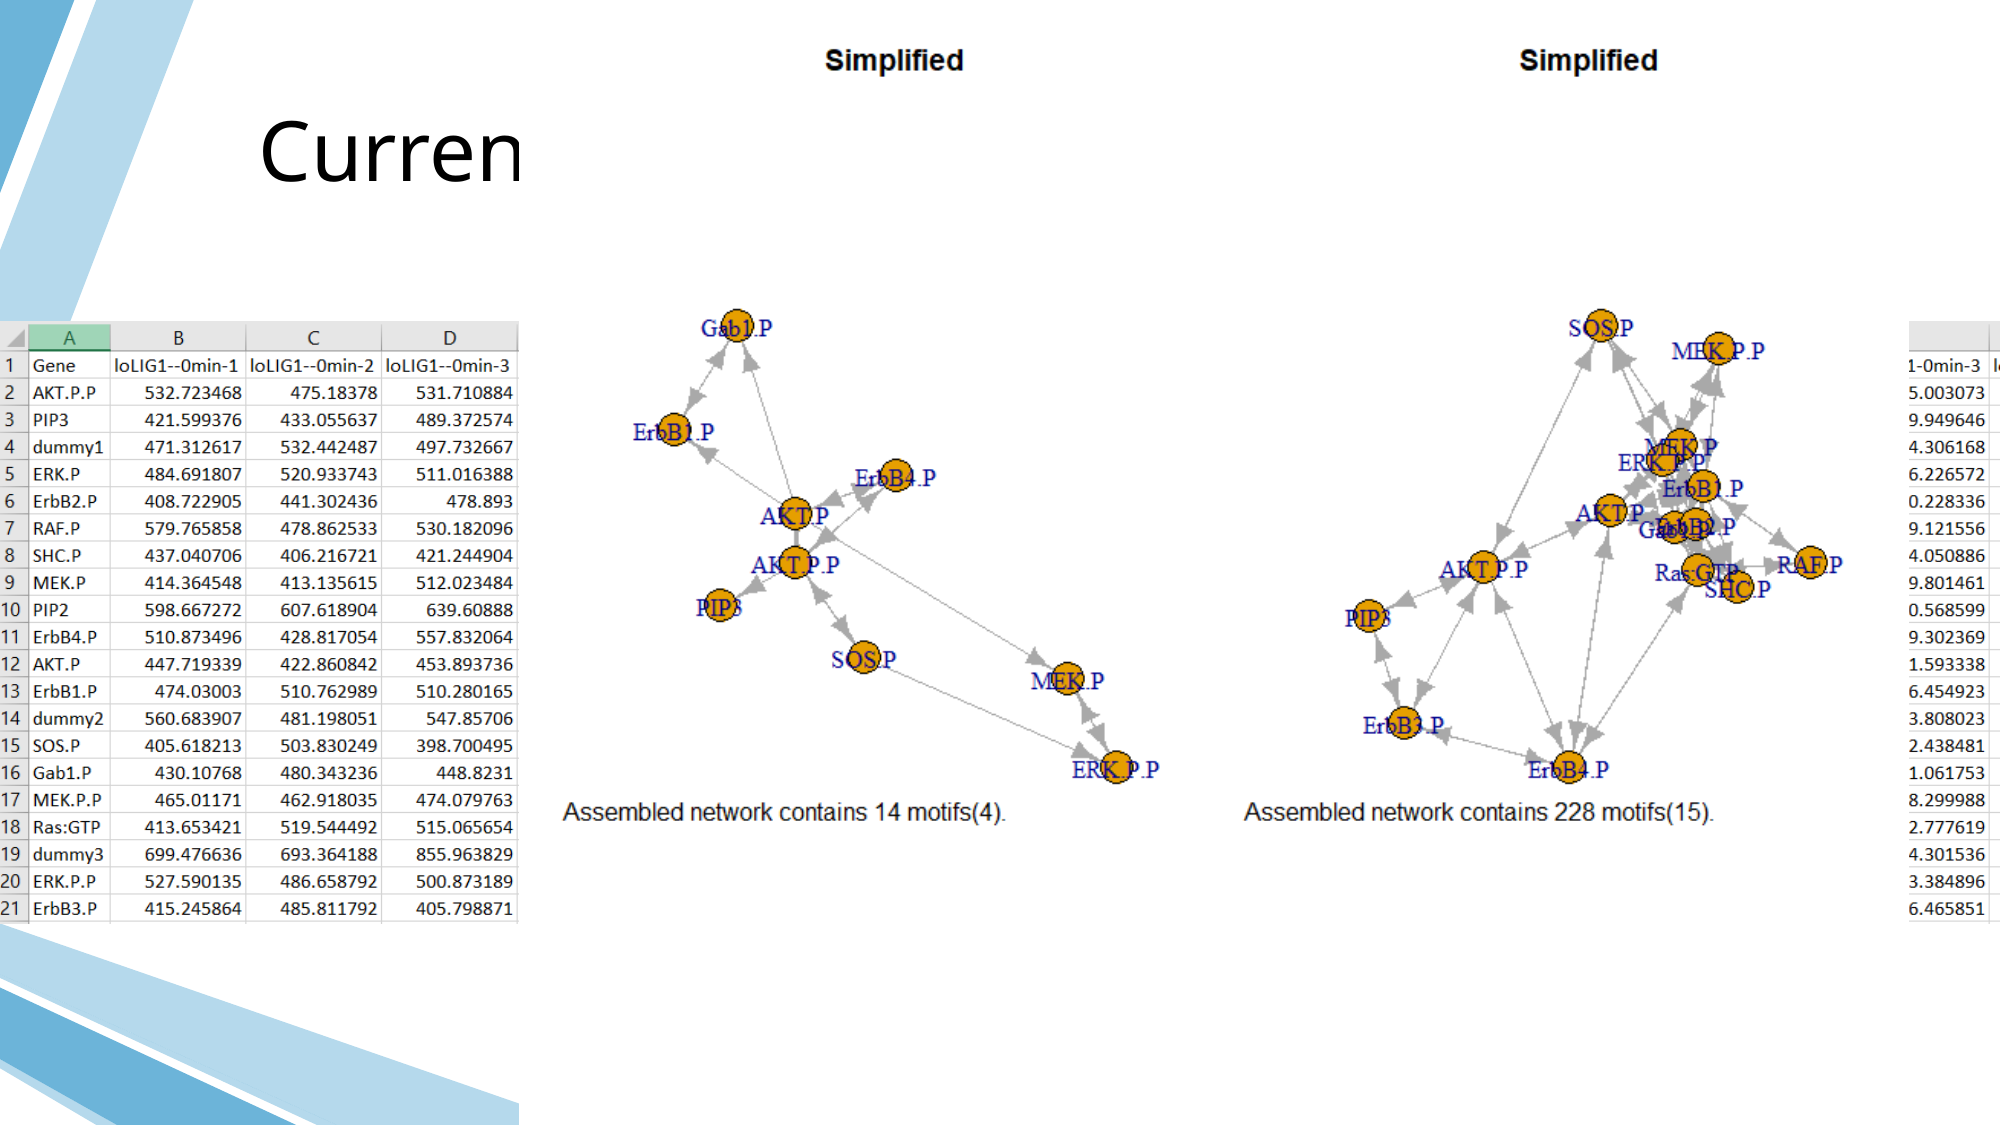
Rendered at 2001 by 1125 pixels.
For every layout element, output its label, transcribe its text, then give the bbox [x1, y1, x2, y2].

picture [1910, 320, 2000, 924]
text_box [519, 0, 1910, 1125]
picture [0, 320, 519, 924]
title Current [243, 4, 519, 293]
